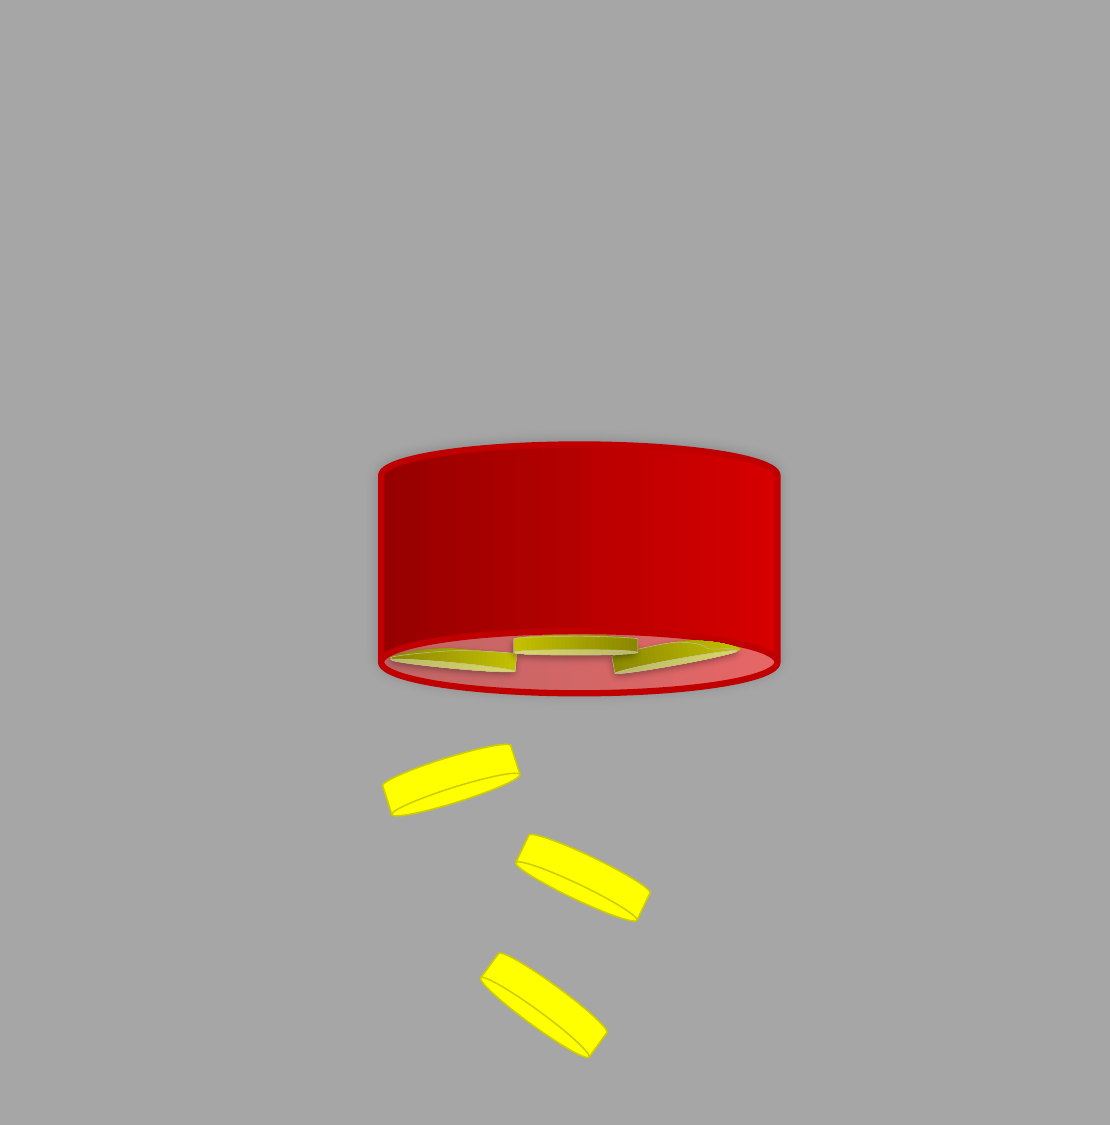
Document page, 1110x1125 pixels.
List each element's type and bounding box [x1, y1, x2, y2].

text_box [380, 444, 778, 1029]
